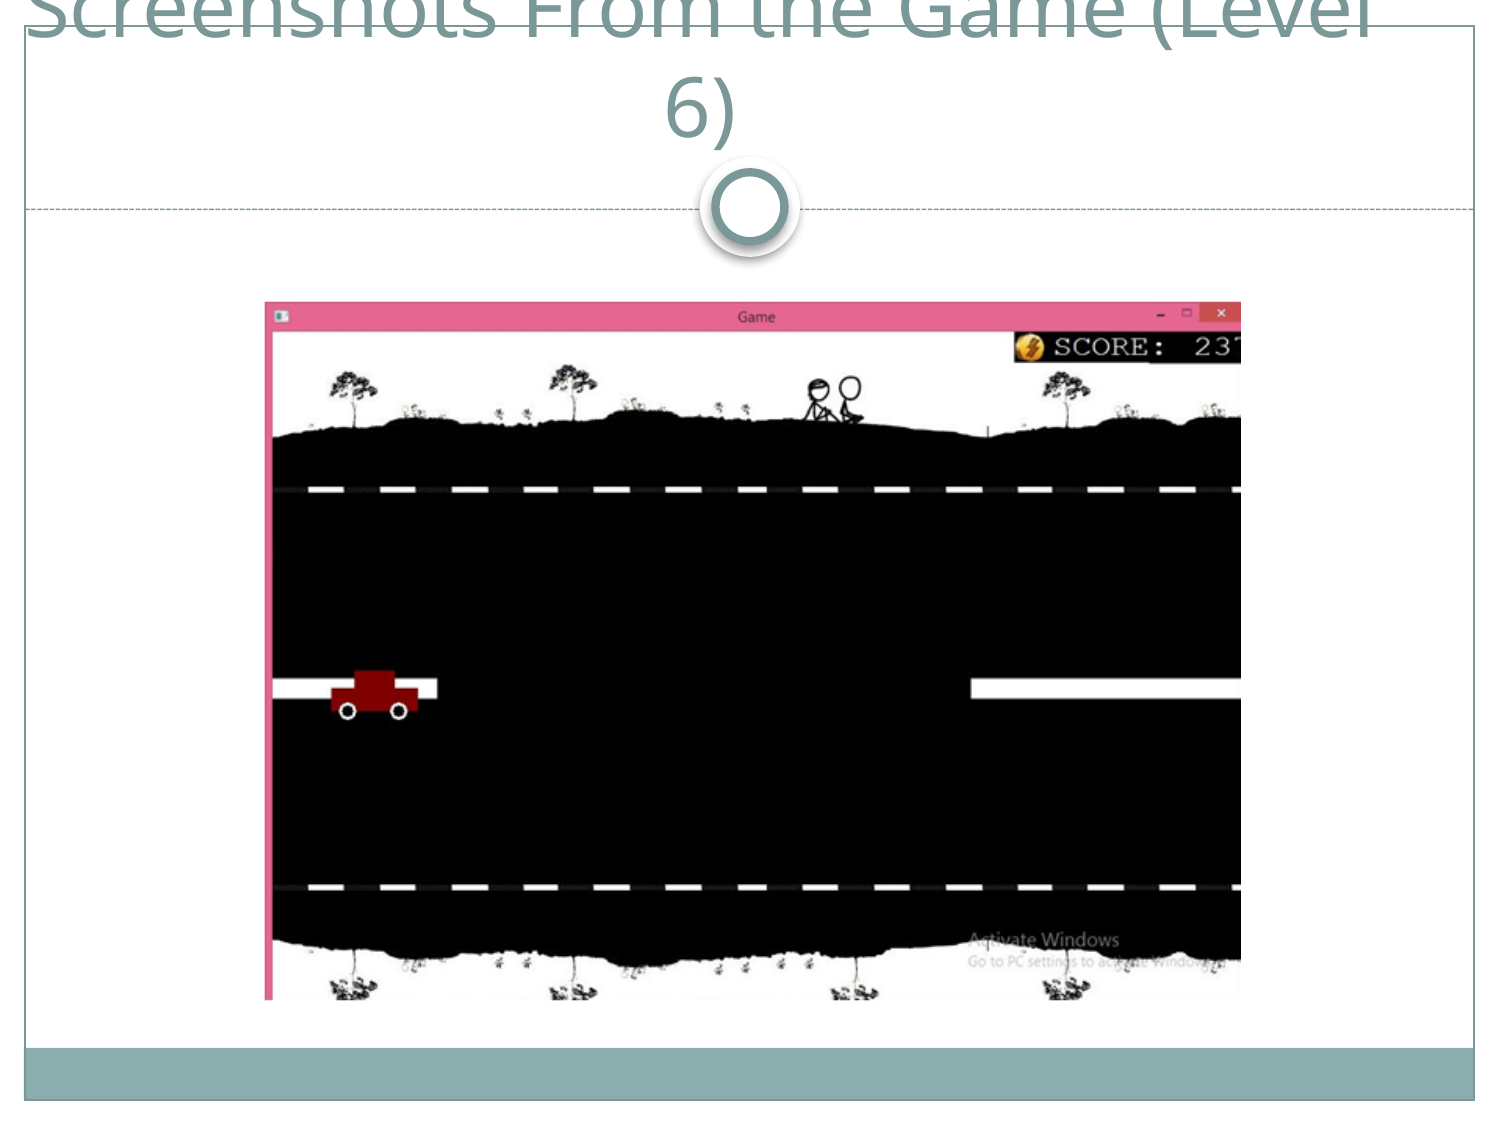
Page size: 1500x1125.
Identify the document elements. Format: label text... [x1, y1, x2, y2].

title Screenshots From the Game (Level 6) [0, 37, 1400, 162]
picture [262, 299, 1241, 1003]
